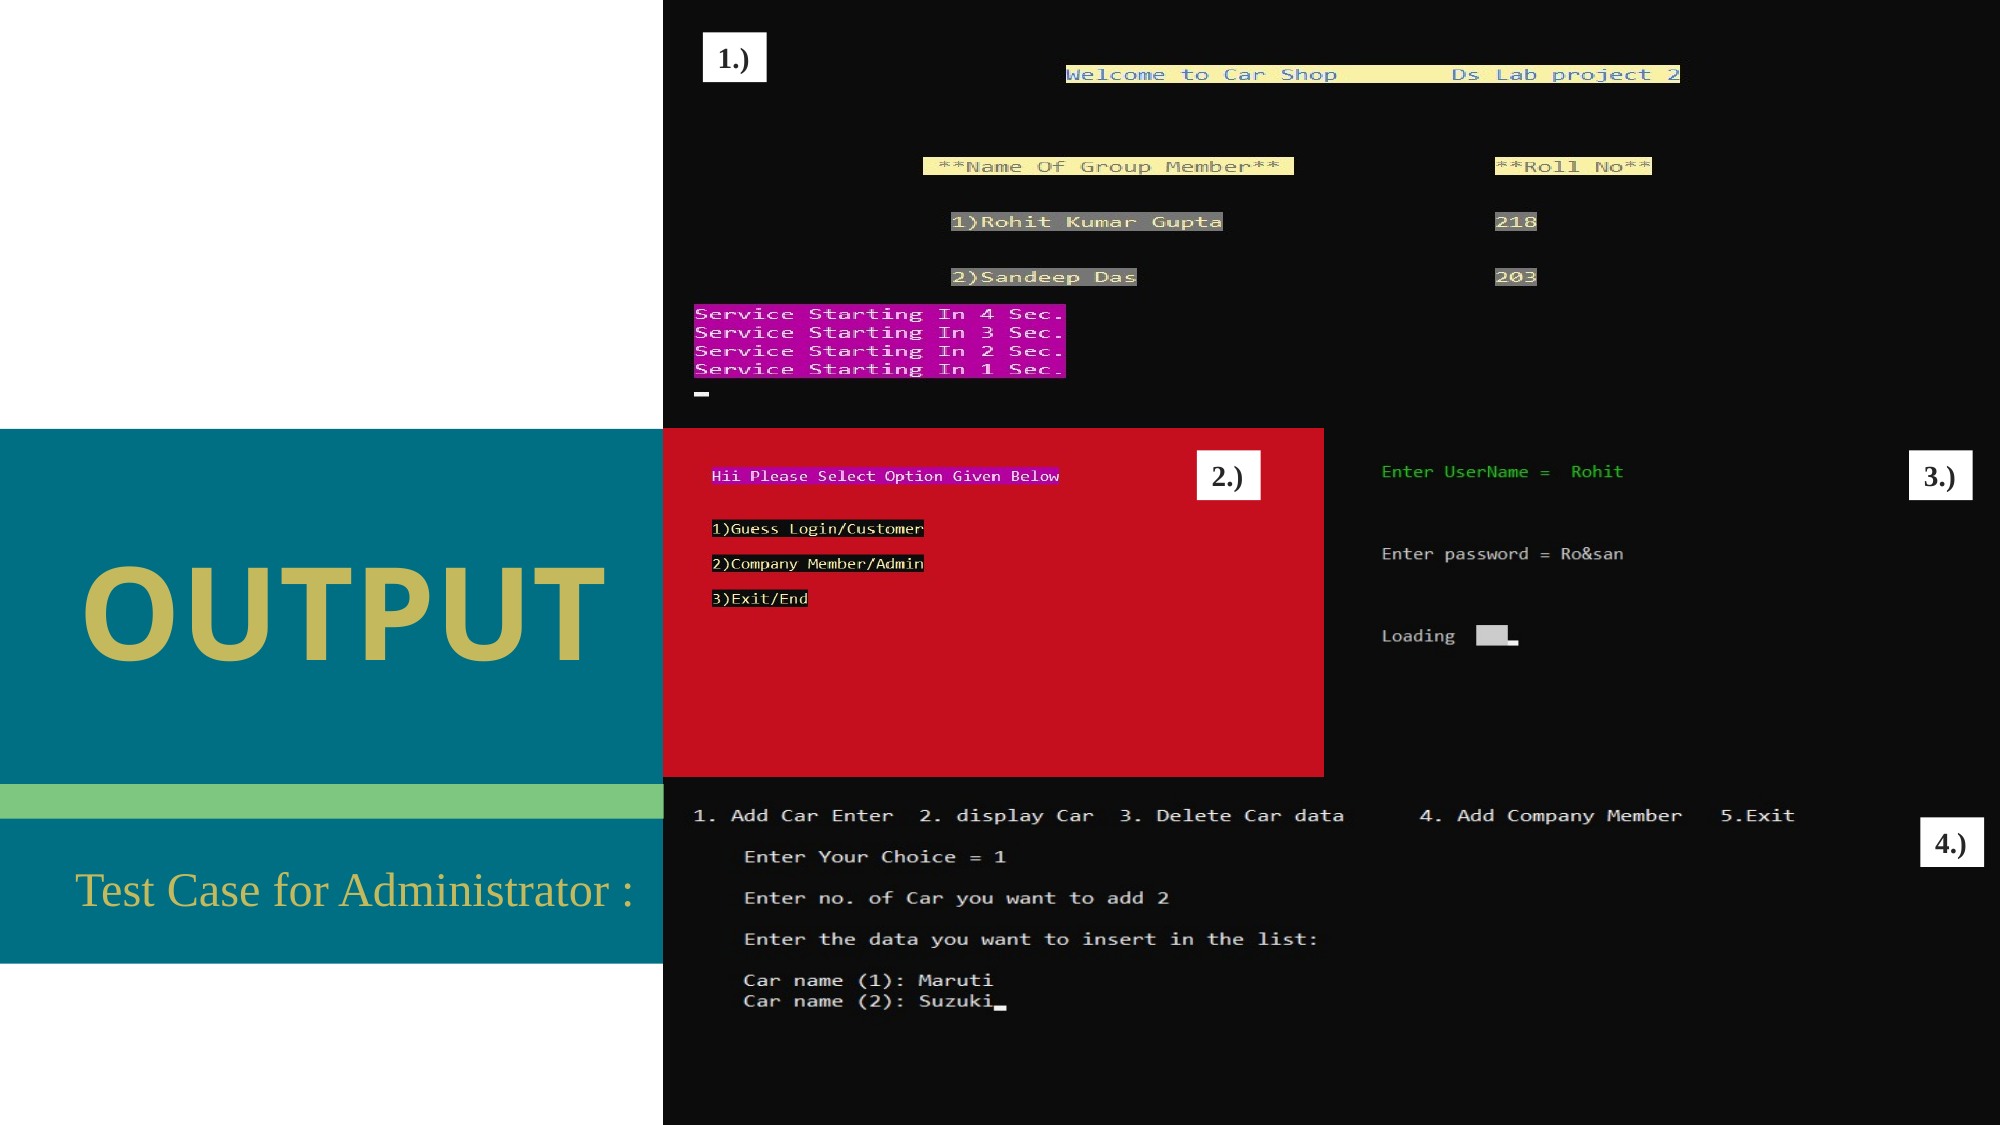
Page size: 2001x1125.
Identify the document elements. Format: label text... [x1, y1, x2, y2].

list Test Case for Administrator : [0, 819, 663, 964]
picture [663, 0, 2000, 1125]
text_box [0, 784, 663, 819]
title OUTPUT [0, 428, 663, 784]
